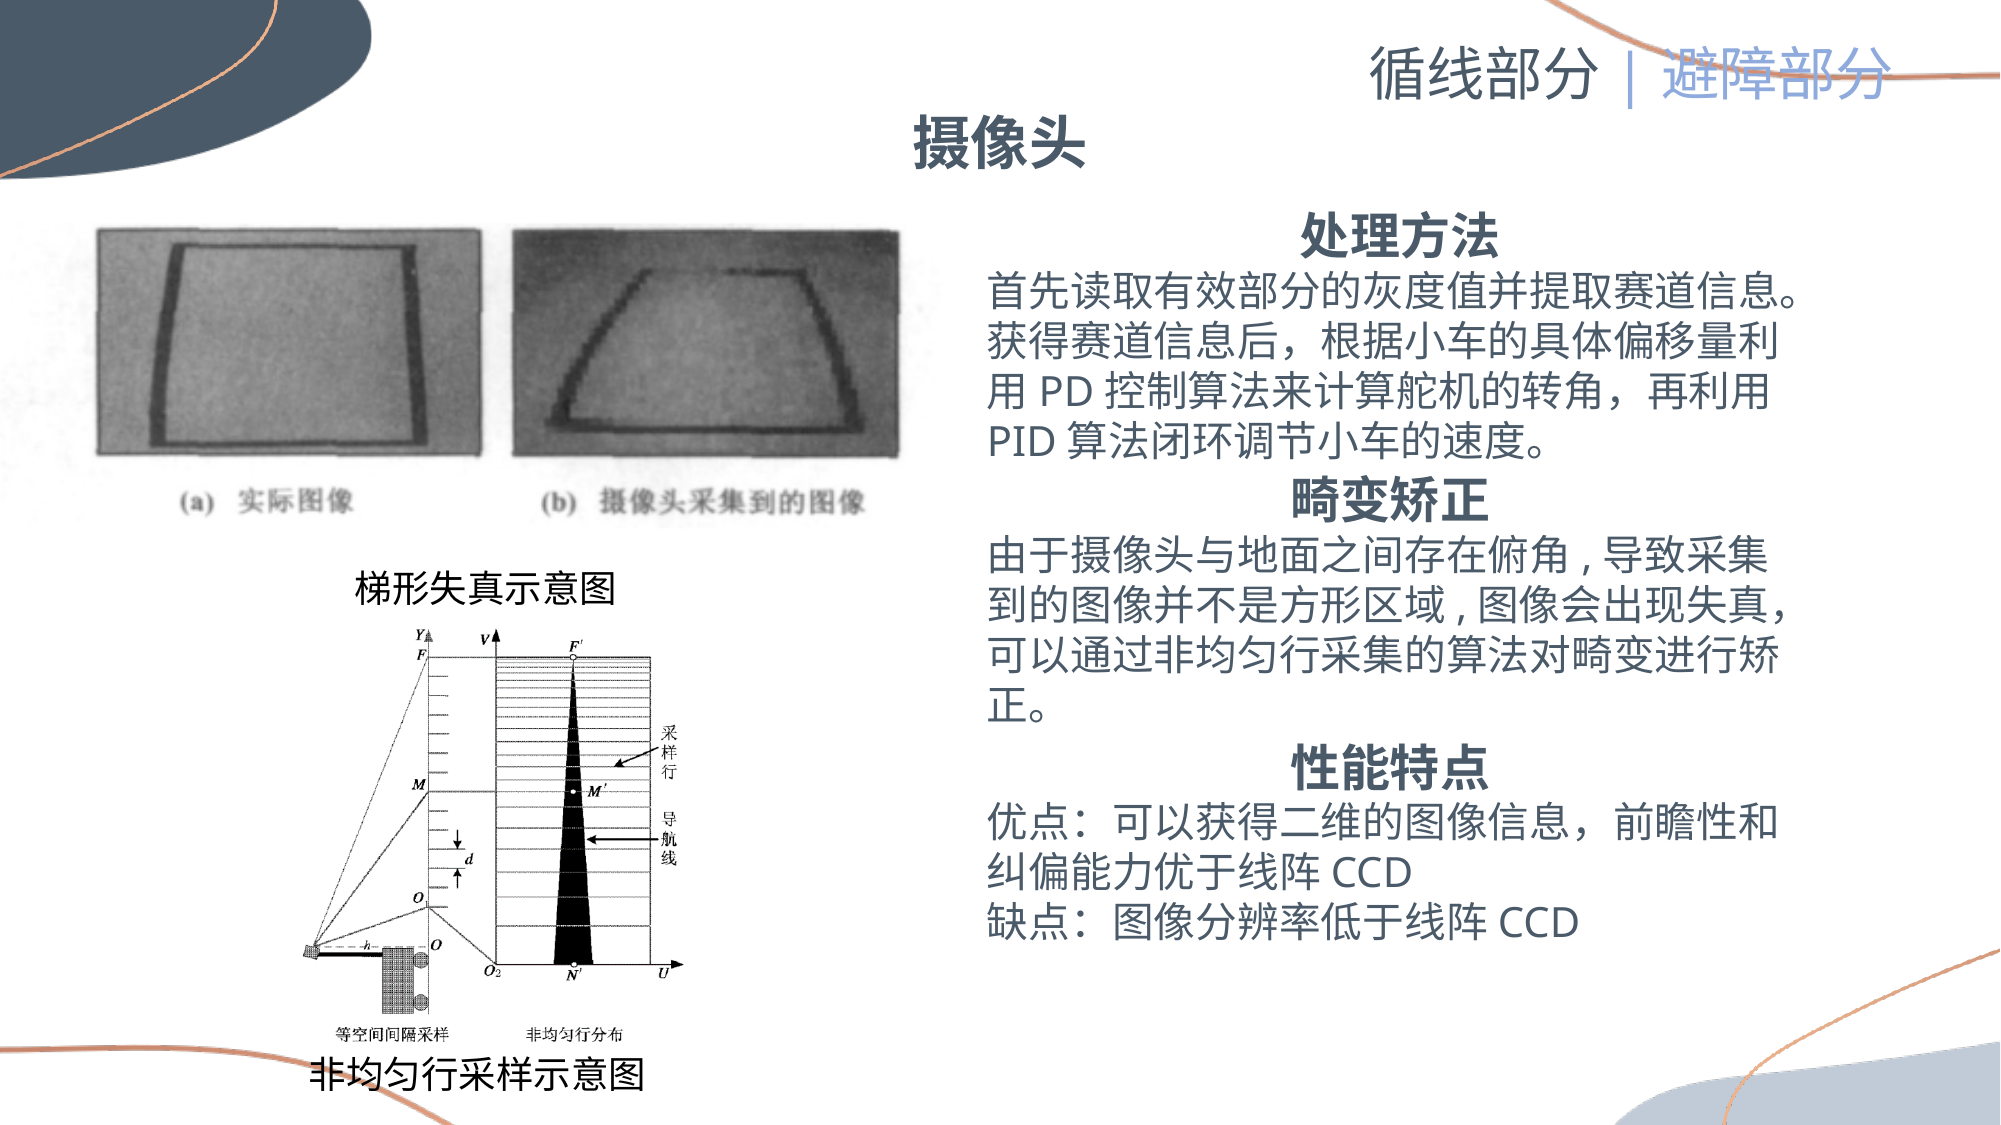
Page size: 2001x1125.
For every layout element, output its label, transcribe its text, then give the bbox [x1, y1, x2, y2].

text_box 非均匀行采样示意图 [218, 1043, 737, 1104]
text_box 畸变矫正 由于摄像头与地面之间存在俯角,导致采集到的图像并不是方形区域,图像会出现失真，可以通过非均匀行采集的算法对畸变进行矫正。 [972, 461, 1808, 728]
picture [1603, 918, 2001, 1125]
picture [0, 0, 956, 538]
text_box 摄像头 [897, 98, 1103, 184]
picture [1522, 0, 2001, 107]
text_box 性能特点 优点：可以获得二维的图像信息，前瞻性和纠偏能力优于线阵CCD 缺点：图像分辨率低于线阵CCD [972, 728, 1808, 954]
text_box 循线部分|避障部分 [1353, 29, 1922, 115]
text_box 处理方法 首先读取有效部分的灰度值并提取赛道信息。 获得赛道信息后，根据小车的具体偏移量利用PD控制算法来计算舵机的转角，再利用PID算法闭环调节小车的速度。 [972, 197, 1828, 473]
picture [0, 618, 691, 1125]
text_box 梯形失真示意图 [226, 557, 745, 618]
